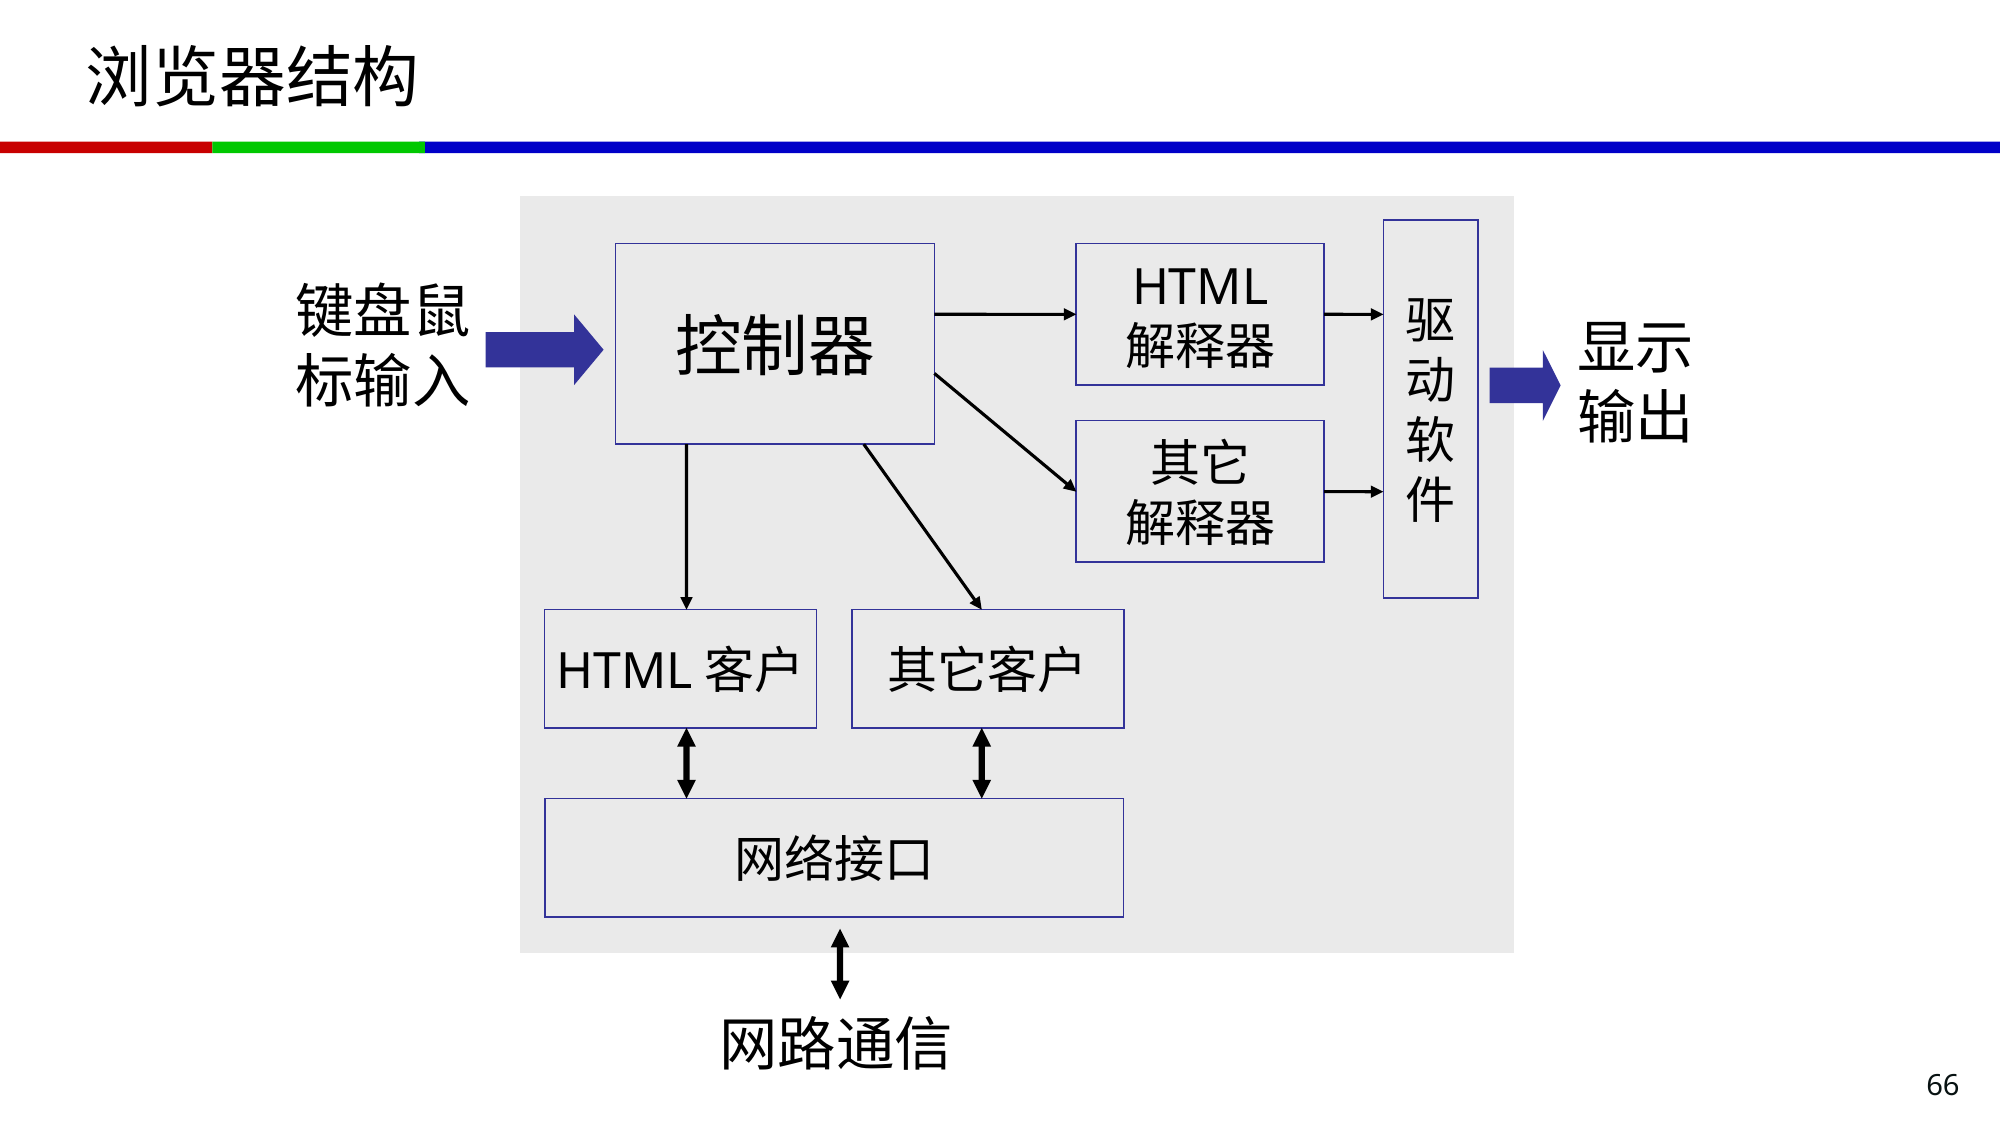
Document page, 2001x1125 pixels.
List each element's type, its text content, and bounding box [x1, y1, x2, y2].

text_box [975, 727, 988, 799]
text_box [680, 727, 693, 799]
text_box 键盘鼠 标输入 [280, 267, 486, 422]
text_box 控制器 [615, 243, 935, 445]
text_box [934, 373, 1077, 492]
text_box [1324, 308, 1384, 321]
text_box [833, 928, 847, 999]
text_box 网络接口 [544, 798, 1124, 917]
text_box [1489, 350, 1561, 421]
text_box 驱 动 软 件 [1383, 219, 1479, 598]
text_box [485, 314, 604, 386]
title 浏览器结构 [70, 11, 1930, 138]
text_box [680, 444, 693, 610]
text_box 其它客户 [852, 609, 1124, 728]
text_box HTML 解释器 [1076, 243, 1325, 386]
text_box [521, 196, 1514, 953]
text_box [863, 444, 982, 610]
text_box 网路通信 [705, 999, 968, 1085]
text_box [1324, 485, 1384, 498]
text_box [934, 308, 1077, 321]
text_box 显示 输出 [1562, 302, 1709, 458]
slide_number 66 [1779, 1058, 1975, 1100]
text_box HTML客户 [544, 609, 817, 728]
text_box 其它 解释器 [1076, 420, 1325, 563]
